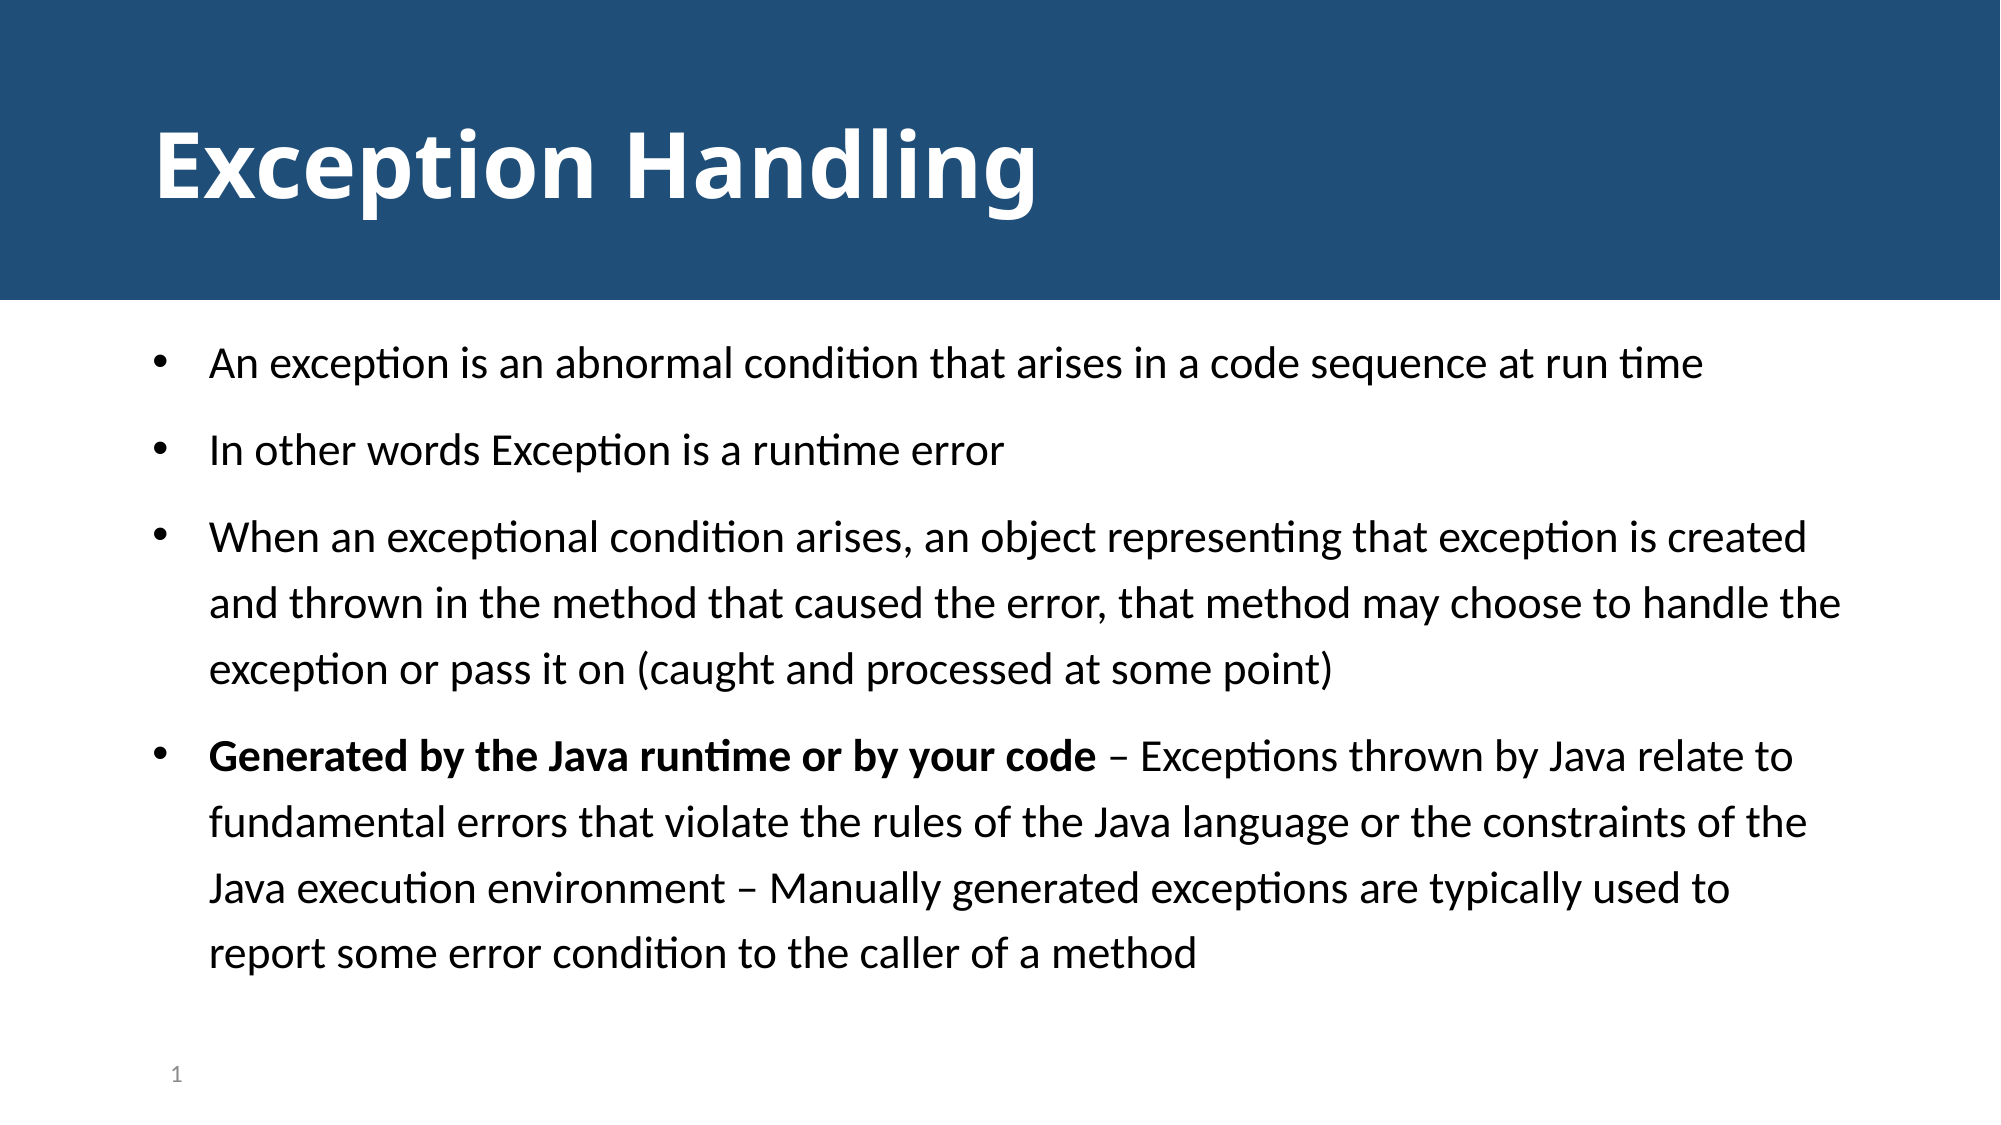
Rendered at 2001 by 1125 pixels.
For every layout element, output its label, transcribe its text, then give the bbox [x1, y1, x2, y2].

list An exception is an abnormal condition that arises in a code sequence at run time In other words Exception is a runtime error When an exceptional condition arises, an object representing that exception is created and thrown in the method that caused the error, that method may choose to handle the exception or pass it on (caught and processed at some point) Generated by the Java runtime or by your code – Exceptions thrown by Java relate to fundamental errors that violate the rules of the Java language or the constraints of the Java execution environment – Manually generated exceptions are typically used to report some error condition to the caller of a method [137, 314, 1863, 1029]
slide_number 1 [137, 1042, 198, 1103]
title Exception Handling [137, 59, 1863, 278]
